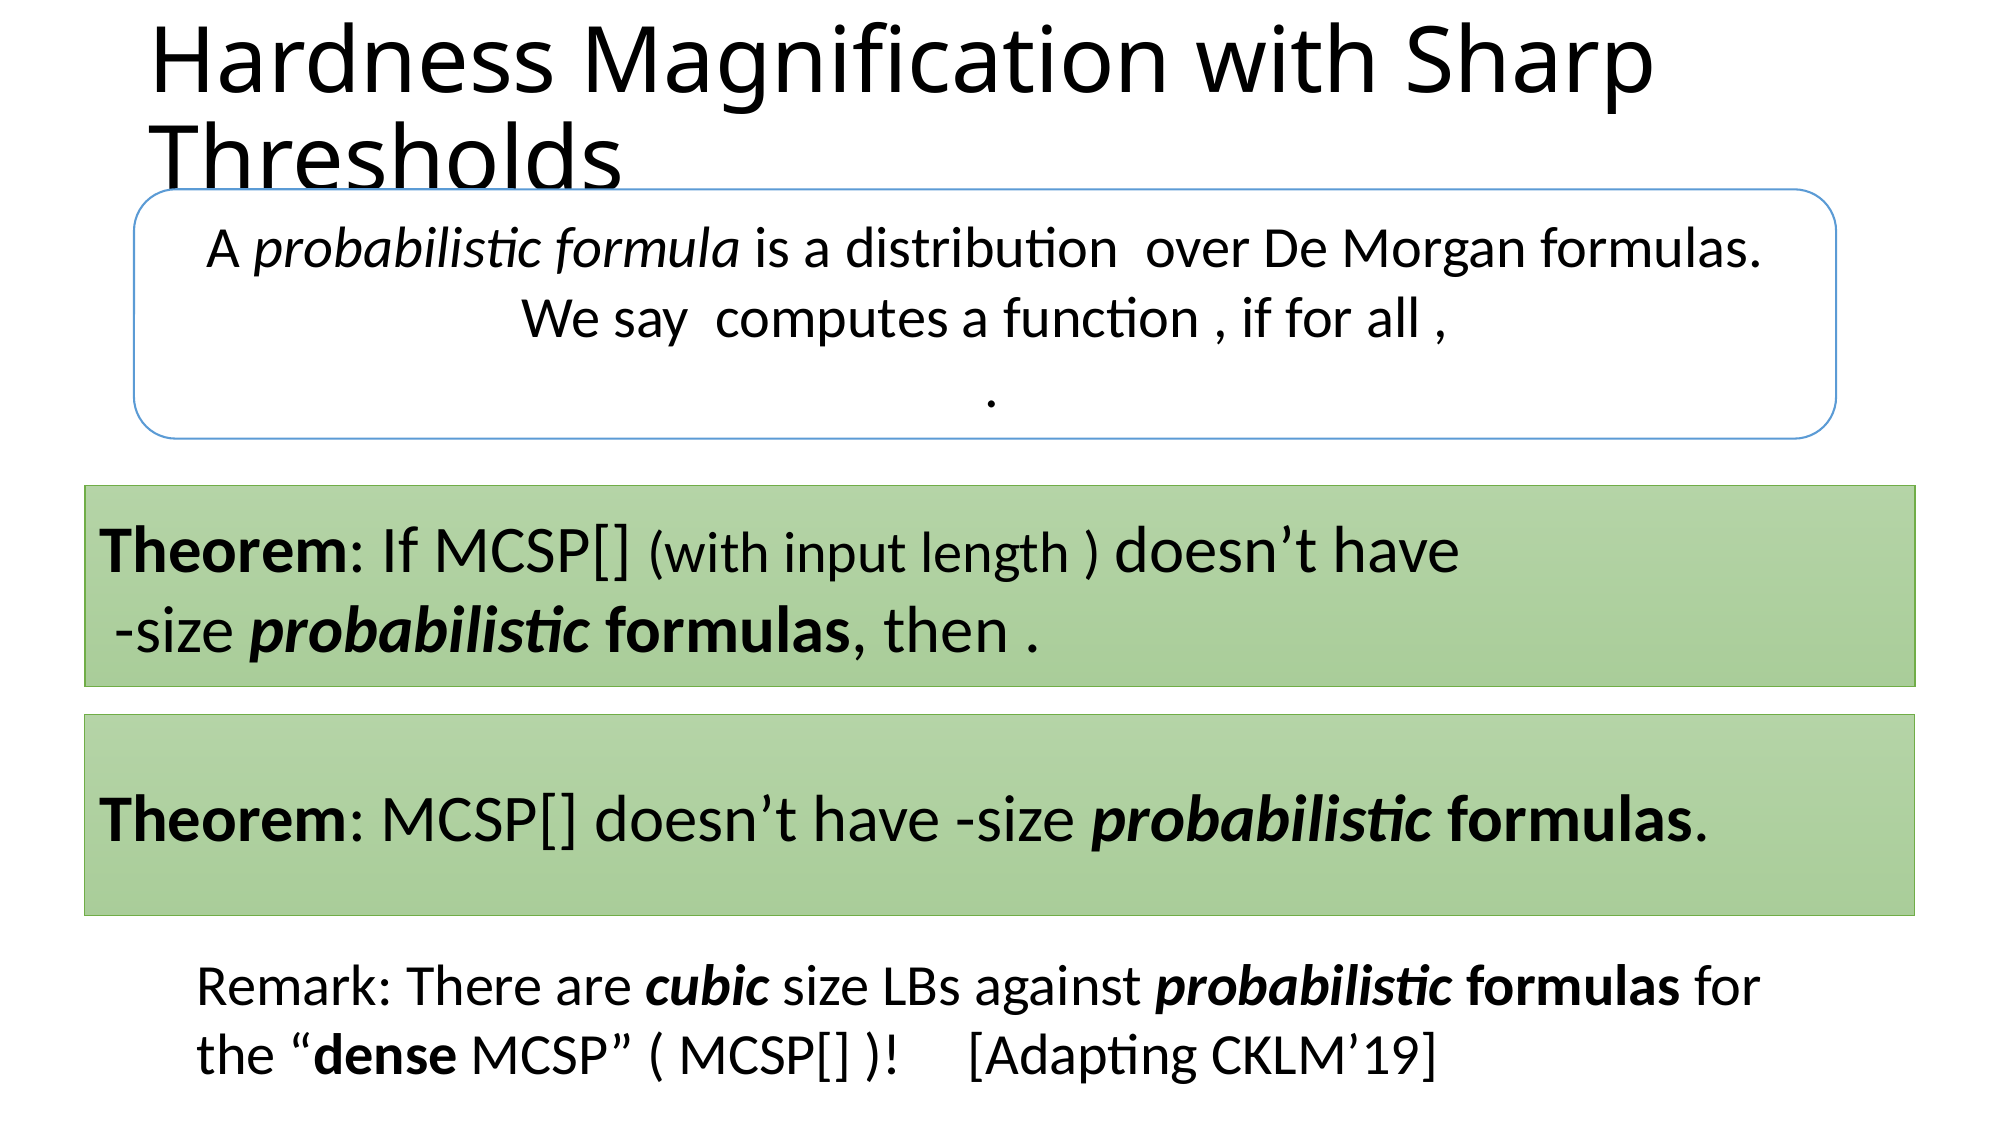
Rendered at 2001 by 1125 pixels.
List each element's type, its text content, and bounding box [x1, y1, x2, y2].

title Hardness Magnification with Sharp Thresholds [134, 3, 1907, 222]
